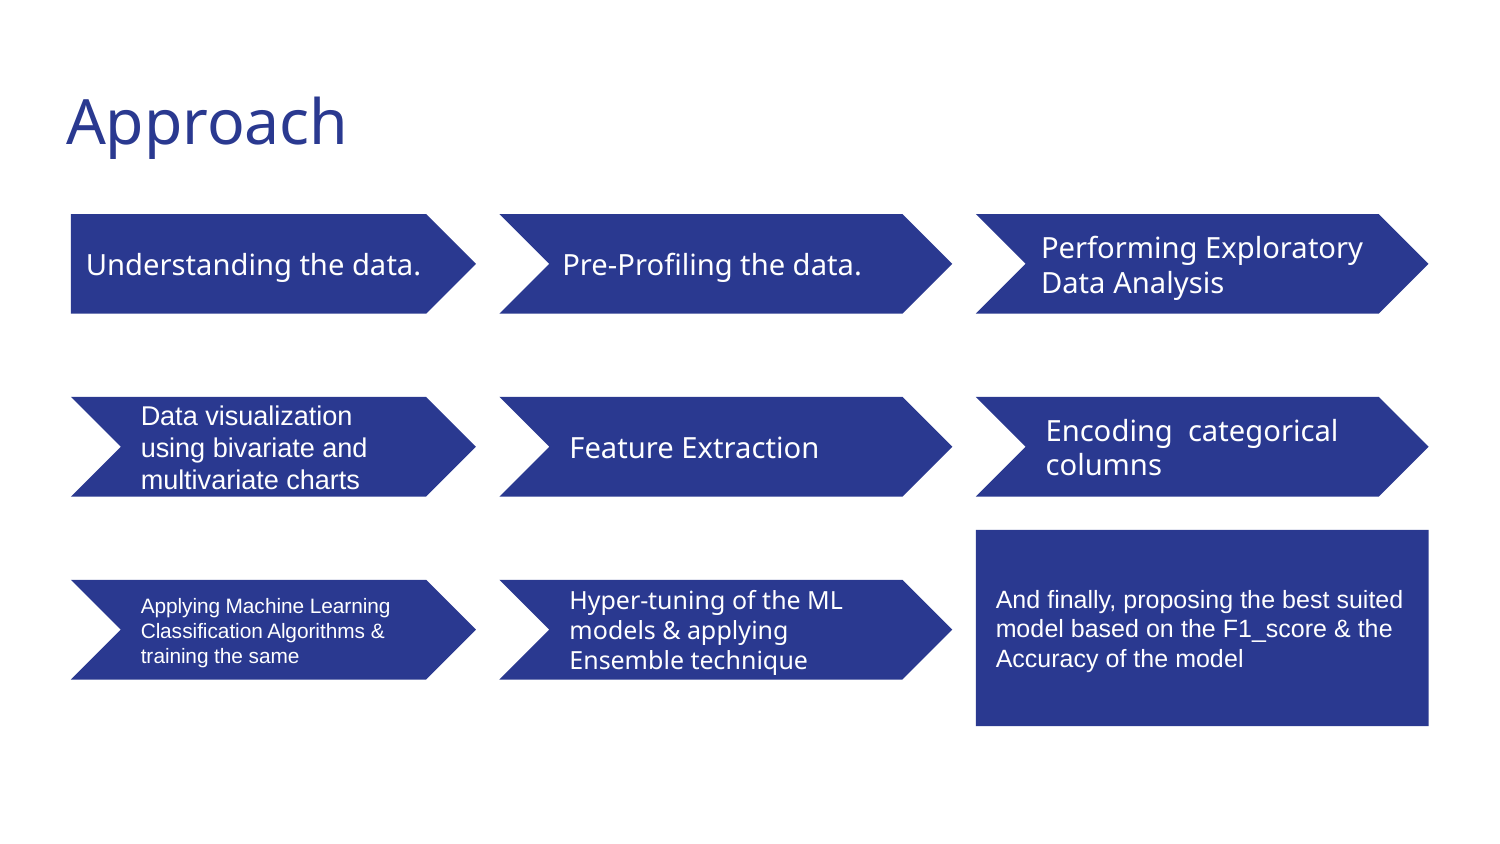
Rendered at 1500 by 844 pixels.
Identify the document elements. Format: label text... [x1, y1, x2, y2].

text_box [975, 214, 1429, 314]
text_box And finally, proposing the best suited model based on the F1_score & the Accuracy of the model [975, 529, 1429, 727]
text_box [70, 214, 476, 314]
list Pre-Profiling the data. [547, 238, 918, 290]
text_box Hyper-tuning of the ML models & applying Ensemble technique [499, 579, 953, 680]
title Approach [51, 67, 1449, 167]
text_box Applying Machine Learning Classification Algorithms & training the same [70, 579, 476, 680]
text_box Data visualization using bivariate and multivariate charts [70, 396, 476, 497]
text_box [499, 214, 953, 314]
text_box Feature Extraction [499, 396, 953, 497]
text_box Encoding categorical columns [975, 396, 1429, 497]
list Understanding the data. [70, 238, 442, 290]
list Performing Exploratory Data Analysis [1025, 238, 1397, 290]
